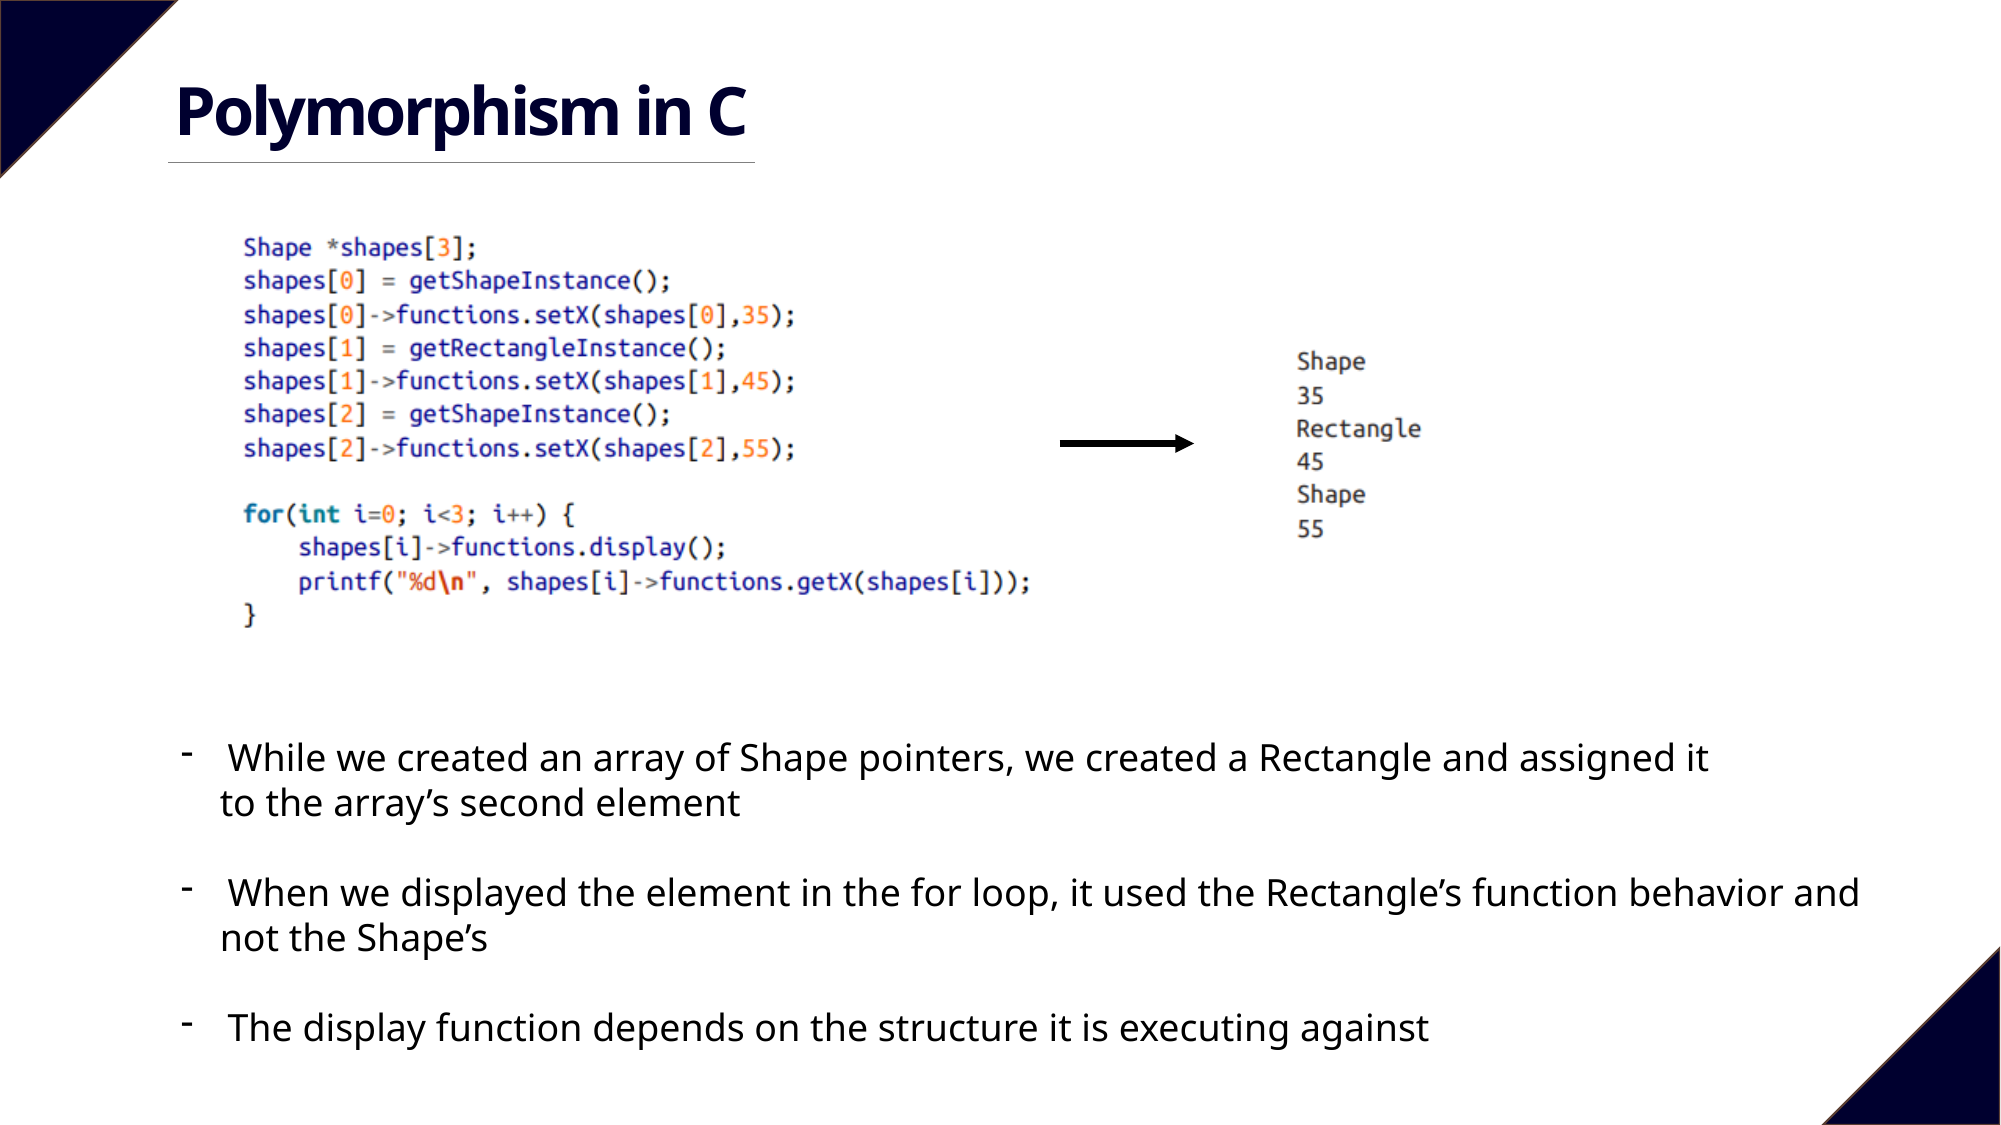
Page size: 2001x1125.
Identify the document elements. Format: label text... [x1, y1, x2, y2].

text_box While we created an array of Shape pointers, we created a Rectangle and assigned it to the array’s second element When we displayed the element in the for loop, it used the Rectangle’s function behavior and not the Shape’s The display function depends on the structure it is executing against [166, 681, 1888, 1057]
picture [1279, 334, 1441, 553]
picture [225, 220, 1045, 642]
text_box Polymorphism in C [159, 61, 764, 156]
